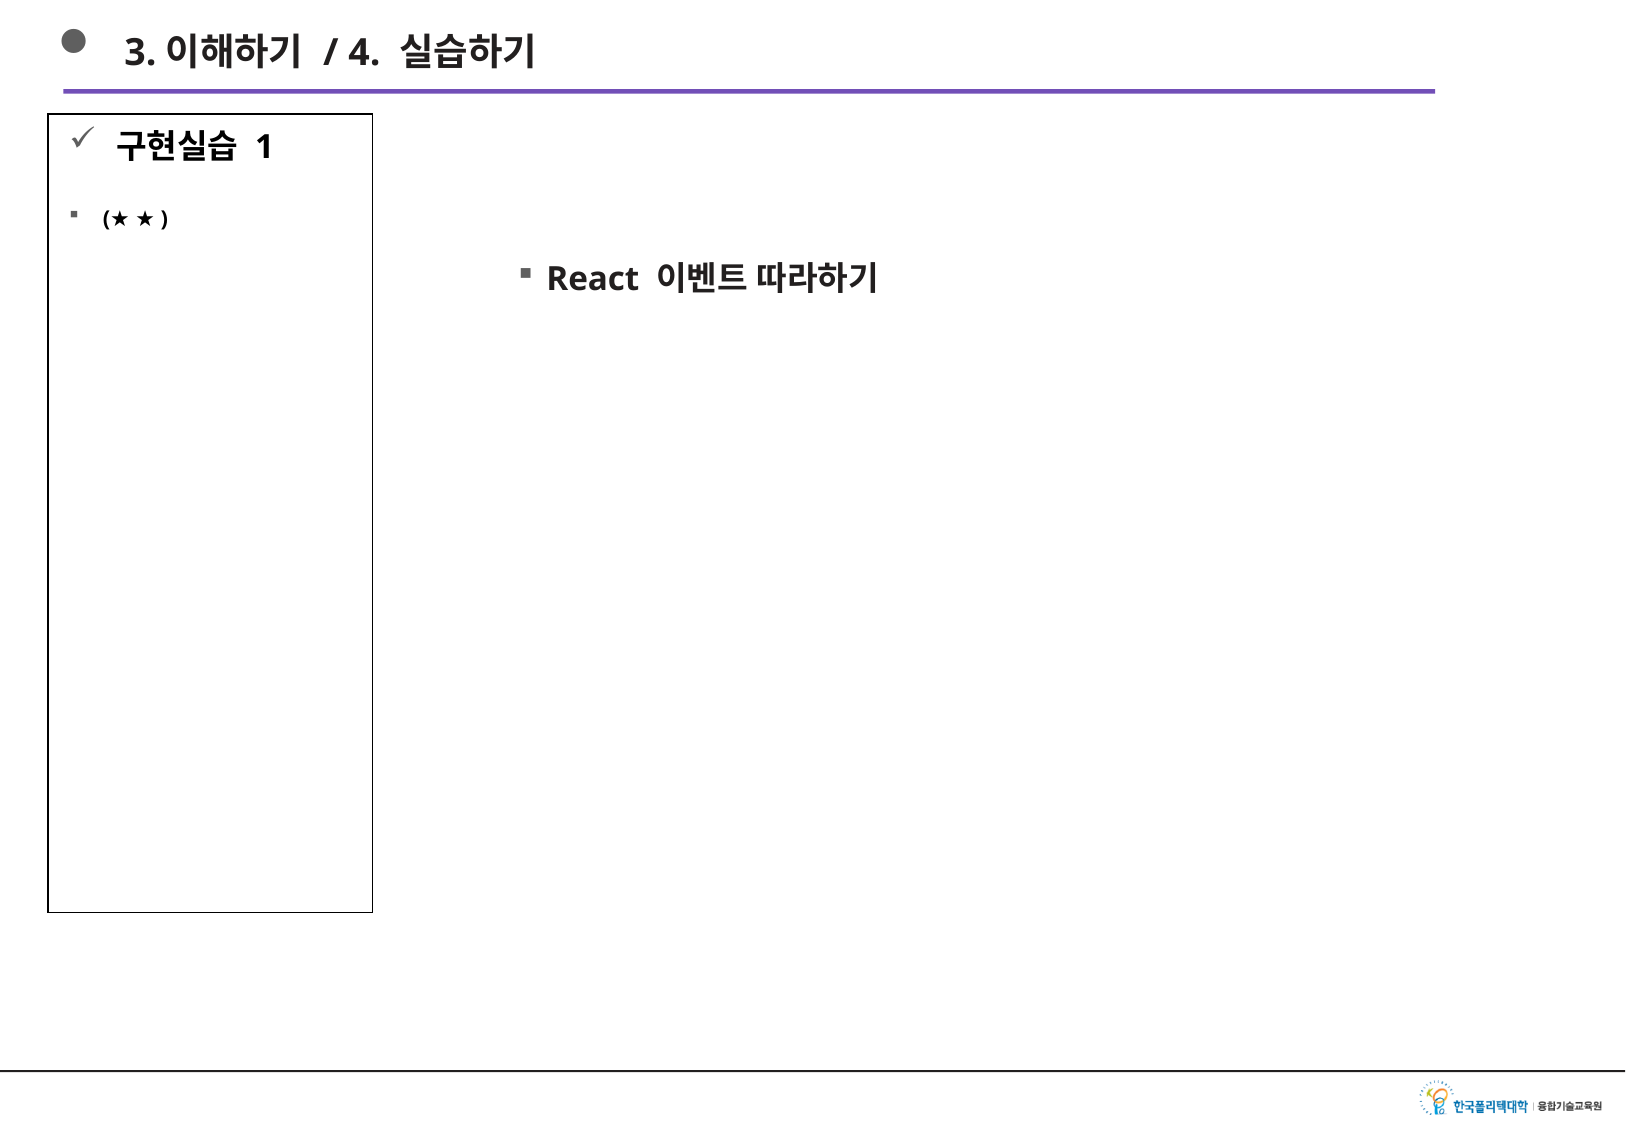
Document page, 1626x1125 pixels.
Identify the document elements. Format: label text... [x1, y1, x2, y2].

text_box React 이벤트 따라하기 [503, 249, 1316, 305]
picture [1415, 1076, 1604, 1118]
text_box 구현실습 1 (★ ★ ) [47, 114, 373, 913]
text_box 3.이해하기 / 4. 실습하기 [109, 20, 943, 93]
